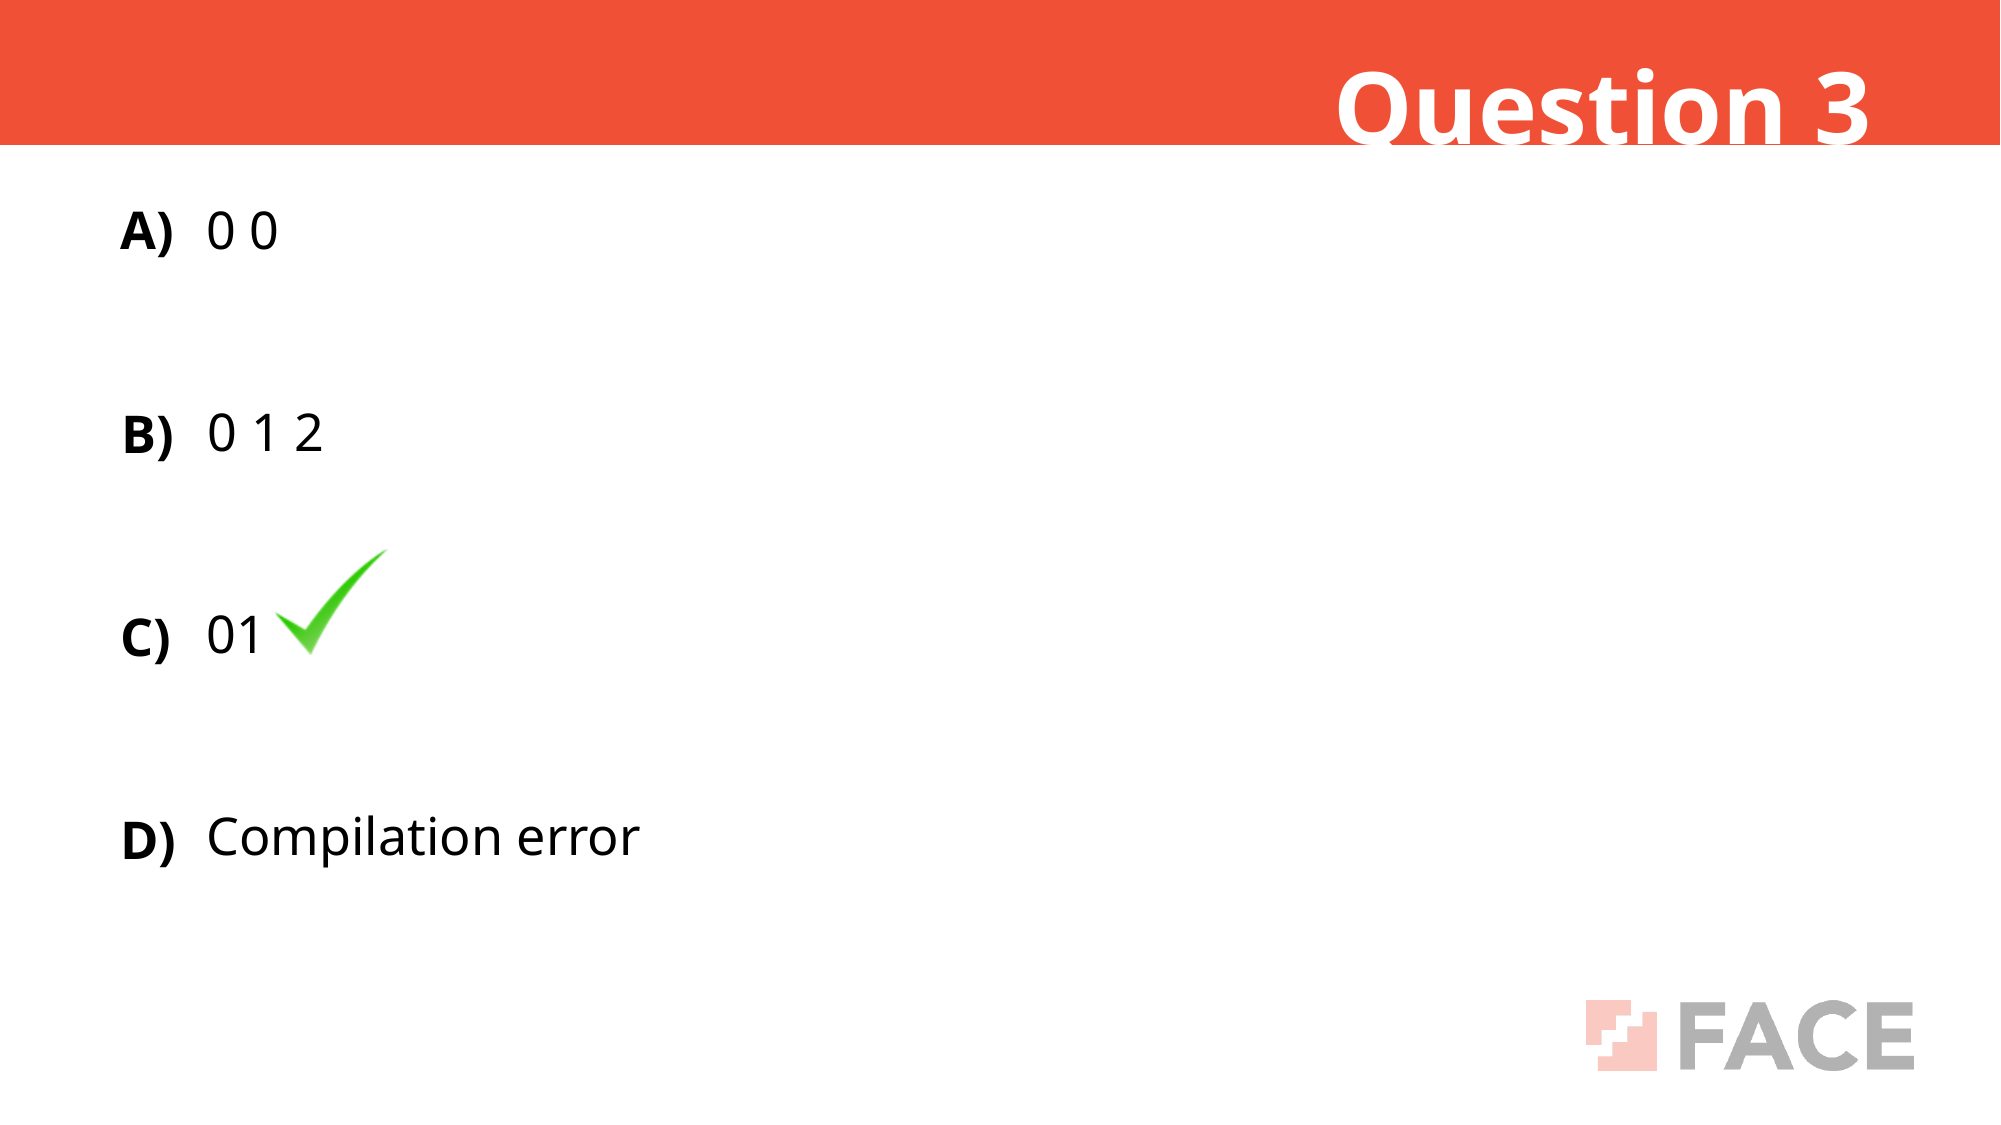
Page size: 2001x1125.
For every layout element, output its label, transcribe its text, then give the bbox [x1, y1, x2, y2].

text_box [0, 0, 2000, 147]
text_box D) [105, 799, 195, 878]
text_box Compilation error [191, 795, 1914, 873]
text_box Question 3 [638, 37, 1914, 173]
picture [1586, 1000, 1914, 1072]
text_box 0 0 [193, 190, 1914, 268]
text_box C) [105, 596, 193, 674]
text_box 01 [191, 593, 1914, 672]
text_box A) [105, 190, 193, 268]
text_box 0 1 2 [192, 392, 1915, 470]
text_box B) [106, 393, 195, 471]
picture [274, 549, 388, 655]
